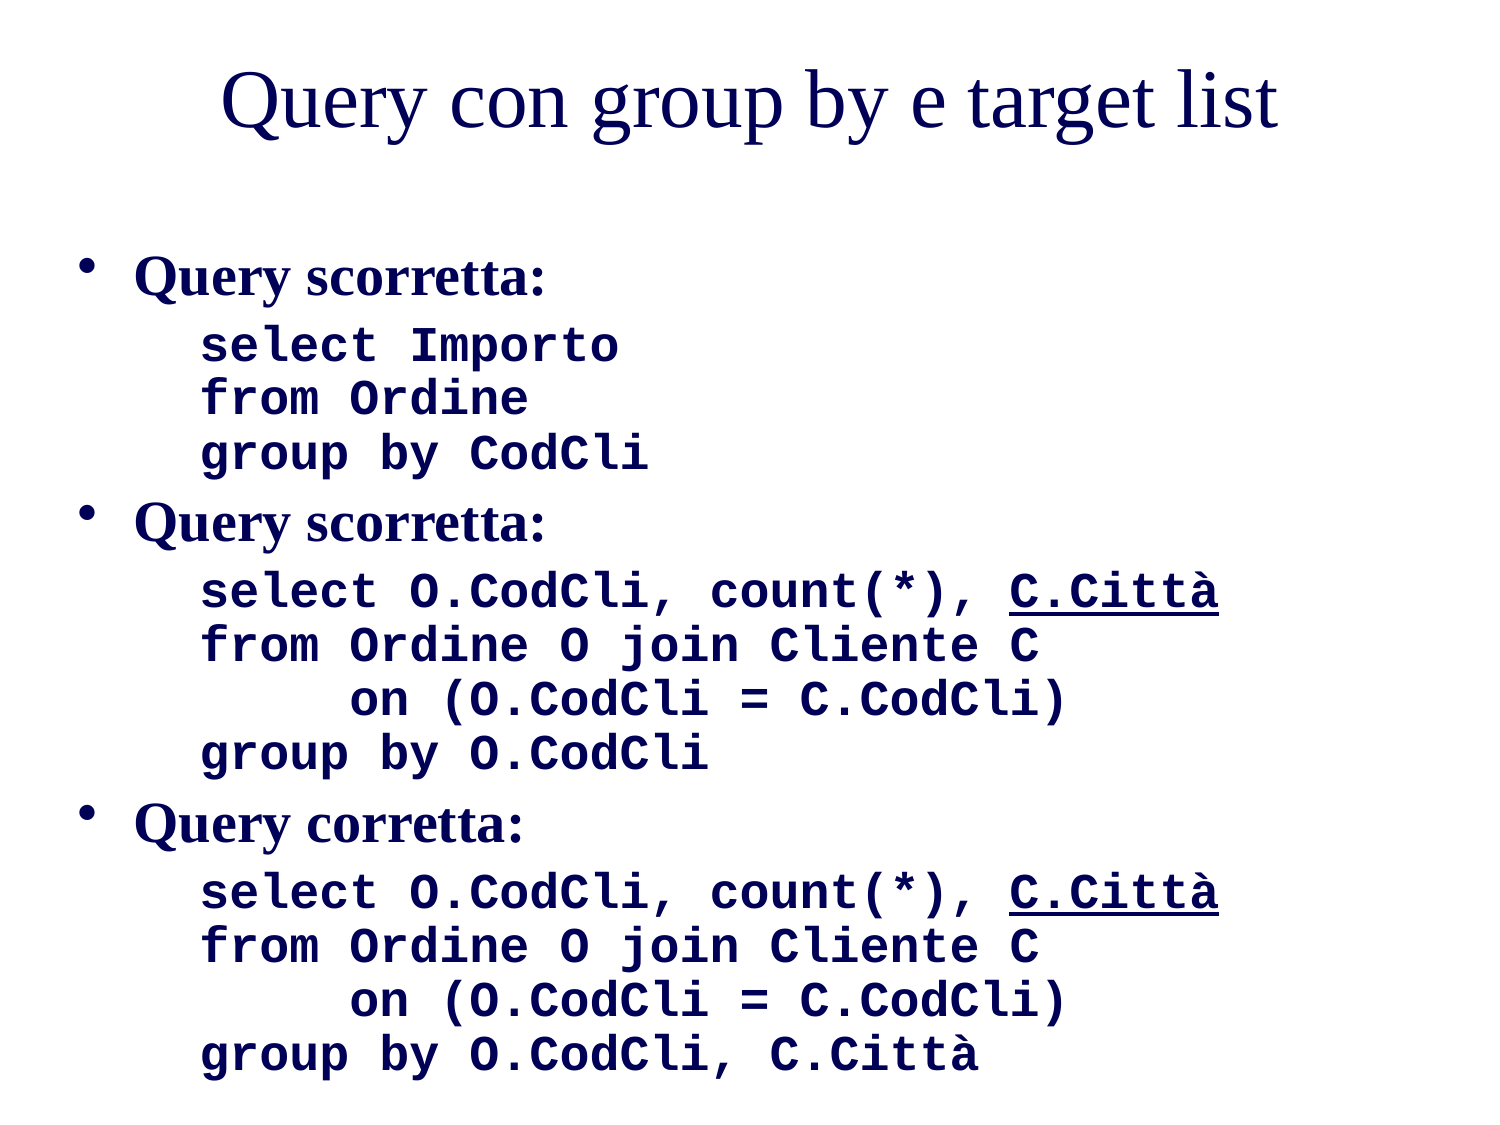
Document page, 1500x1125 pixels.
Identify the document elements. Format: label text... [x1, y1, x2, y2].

title Query con group by e target list [112, 0, 1388, 188]
list Query scorretta: select Importo from Ordine group by CodCli Query scorretta: select O.CodCli, count(*), C.Città from Ordine O join Cliente C on (O.CodCli = C.CodCli) group by O.CodCli Query corretta: select O.CodCli, count(*), C.Città from Ordine O join Cliente C on (O.CodCli = C.CodCli) group by O.CodCli, C.Città [62, 237, 1500, 1000]
